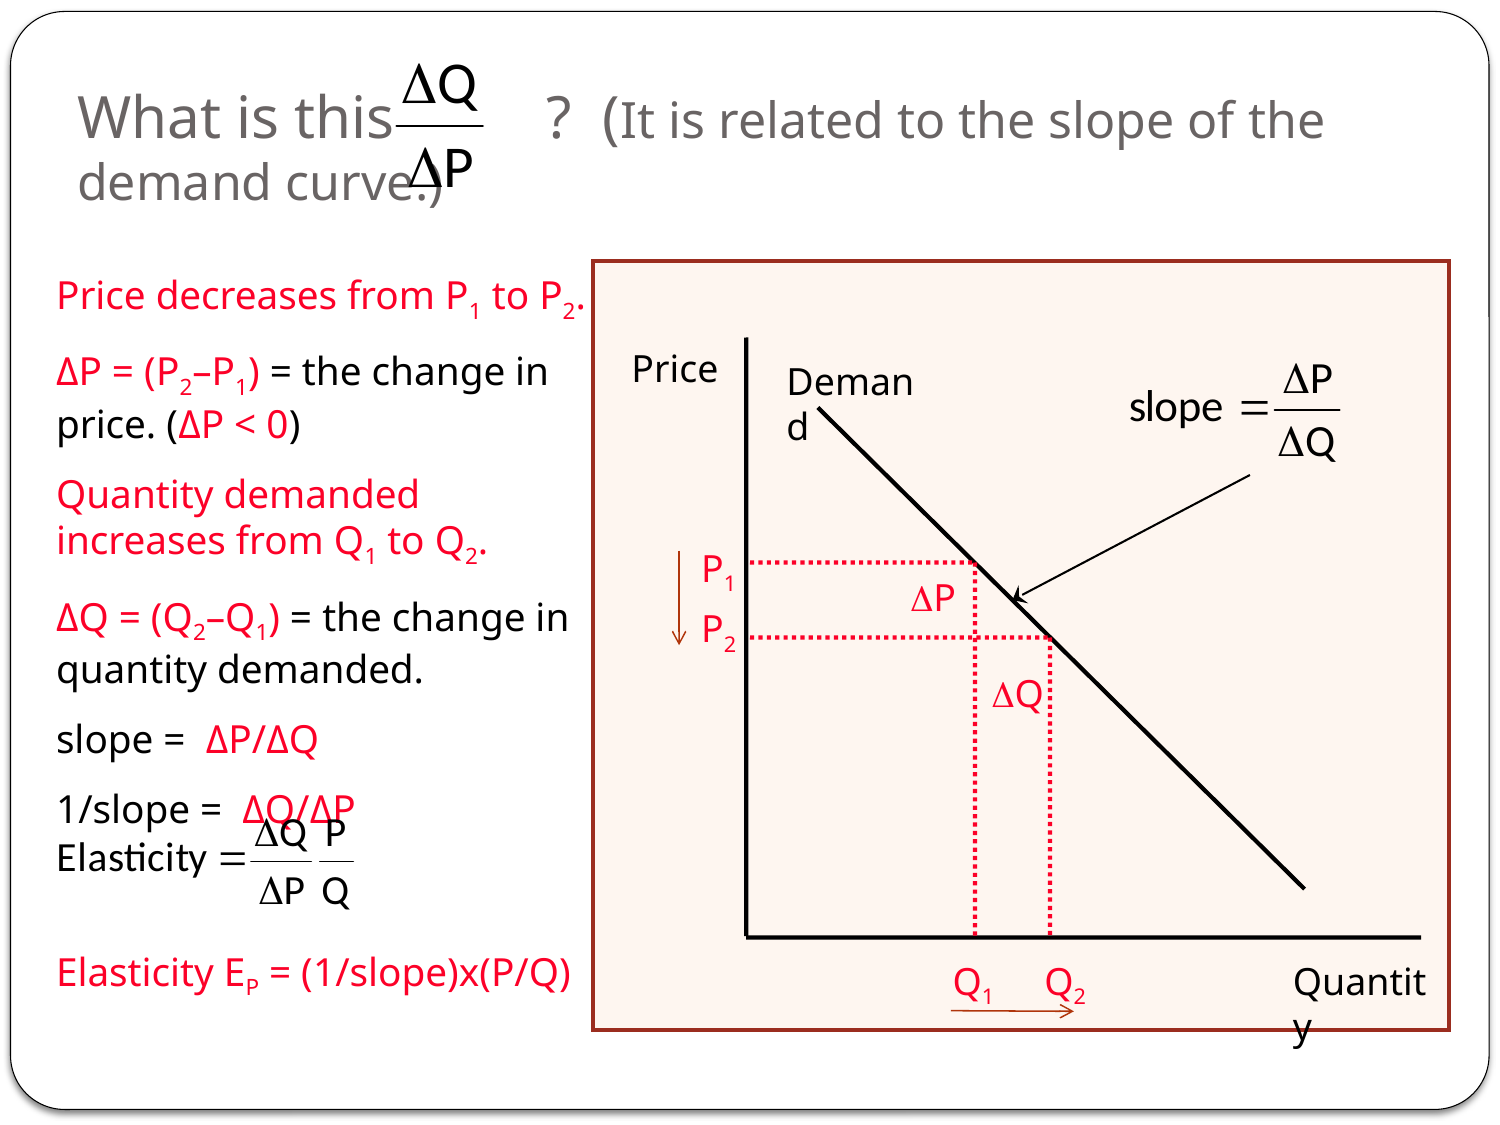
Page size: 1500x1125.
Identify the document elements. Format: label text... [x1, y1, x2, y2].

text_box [1122, 350, 1348, 470]
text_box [686, 537, 1051, 659]
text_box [52, 805, 361, 918]
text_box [593, 260, 1459, 1031]
list Price decreases from P1 to P2. ΔP = (P2–P1) = the change in price. (ΔP < 0) Quantity demanded increases from Q1 to Q2. ΔQ = (Q2–Q1) = the change in quantity demanded. slope = ΔP/ΔQ 1/slope = ΔQ/ΔP Elasticity EP = (1/slope)x(P/Q) [41, 263, 589, 1024]
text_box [937, 562, 1099, 1011]
title What is this ? (It is related to the slope of the demand curve.) [62, 43, 1500, 225]
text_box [386, 46, 496, 201]
